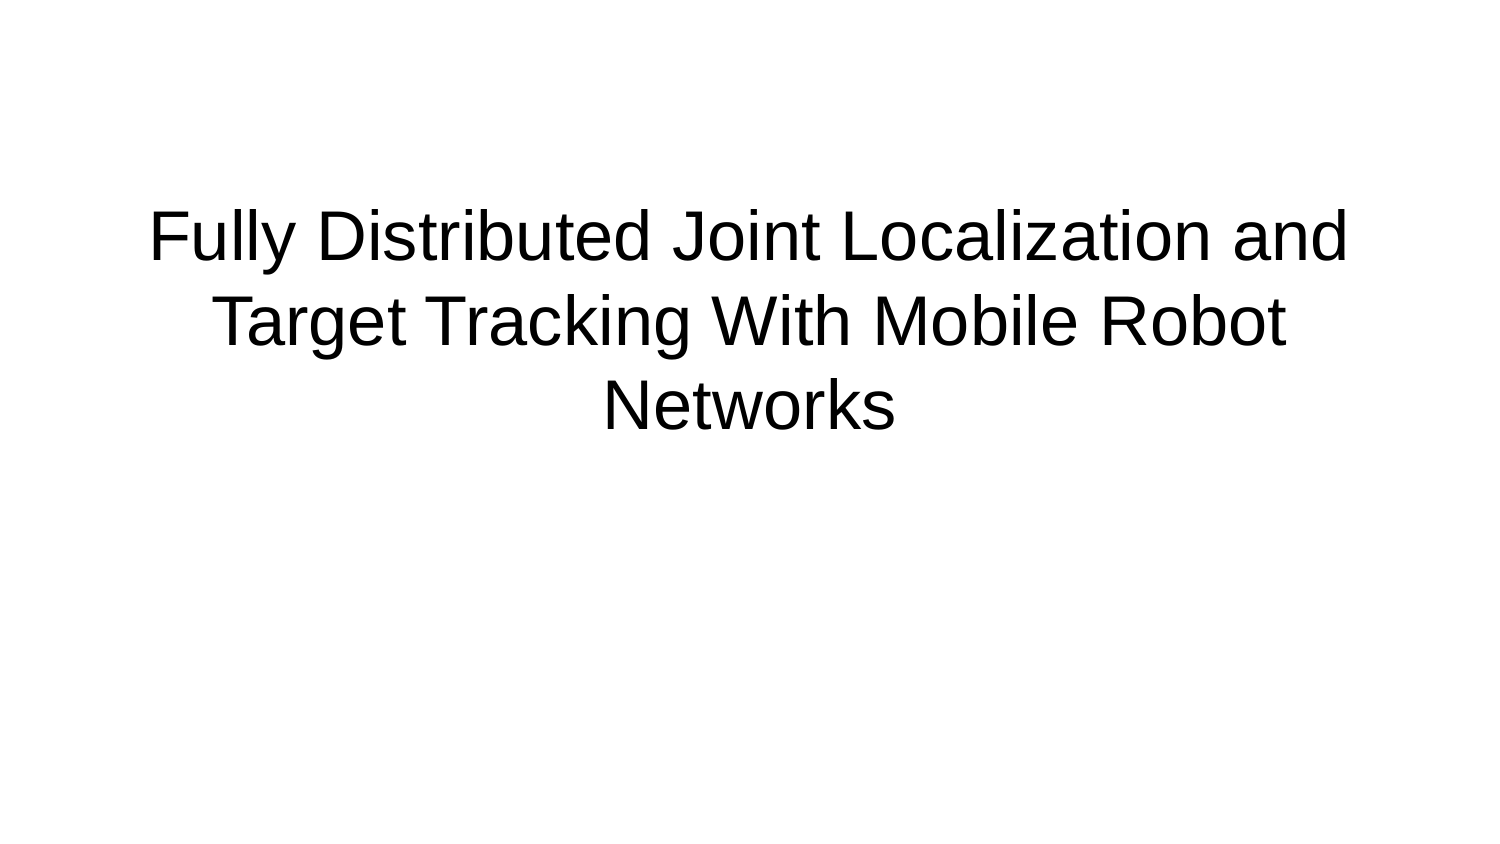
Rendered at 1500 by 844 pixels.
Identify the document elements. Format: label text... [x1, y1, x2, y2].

title Fully Distributed Joint Localization and Target Tracking With Mobile Robot Networks [51, 122, 1449, 459]
